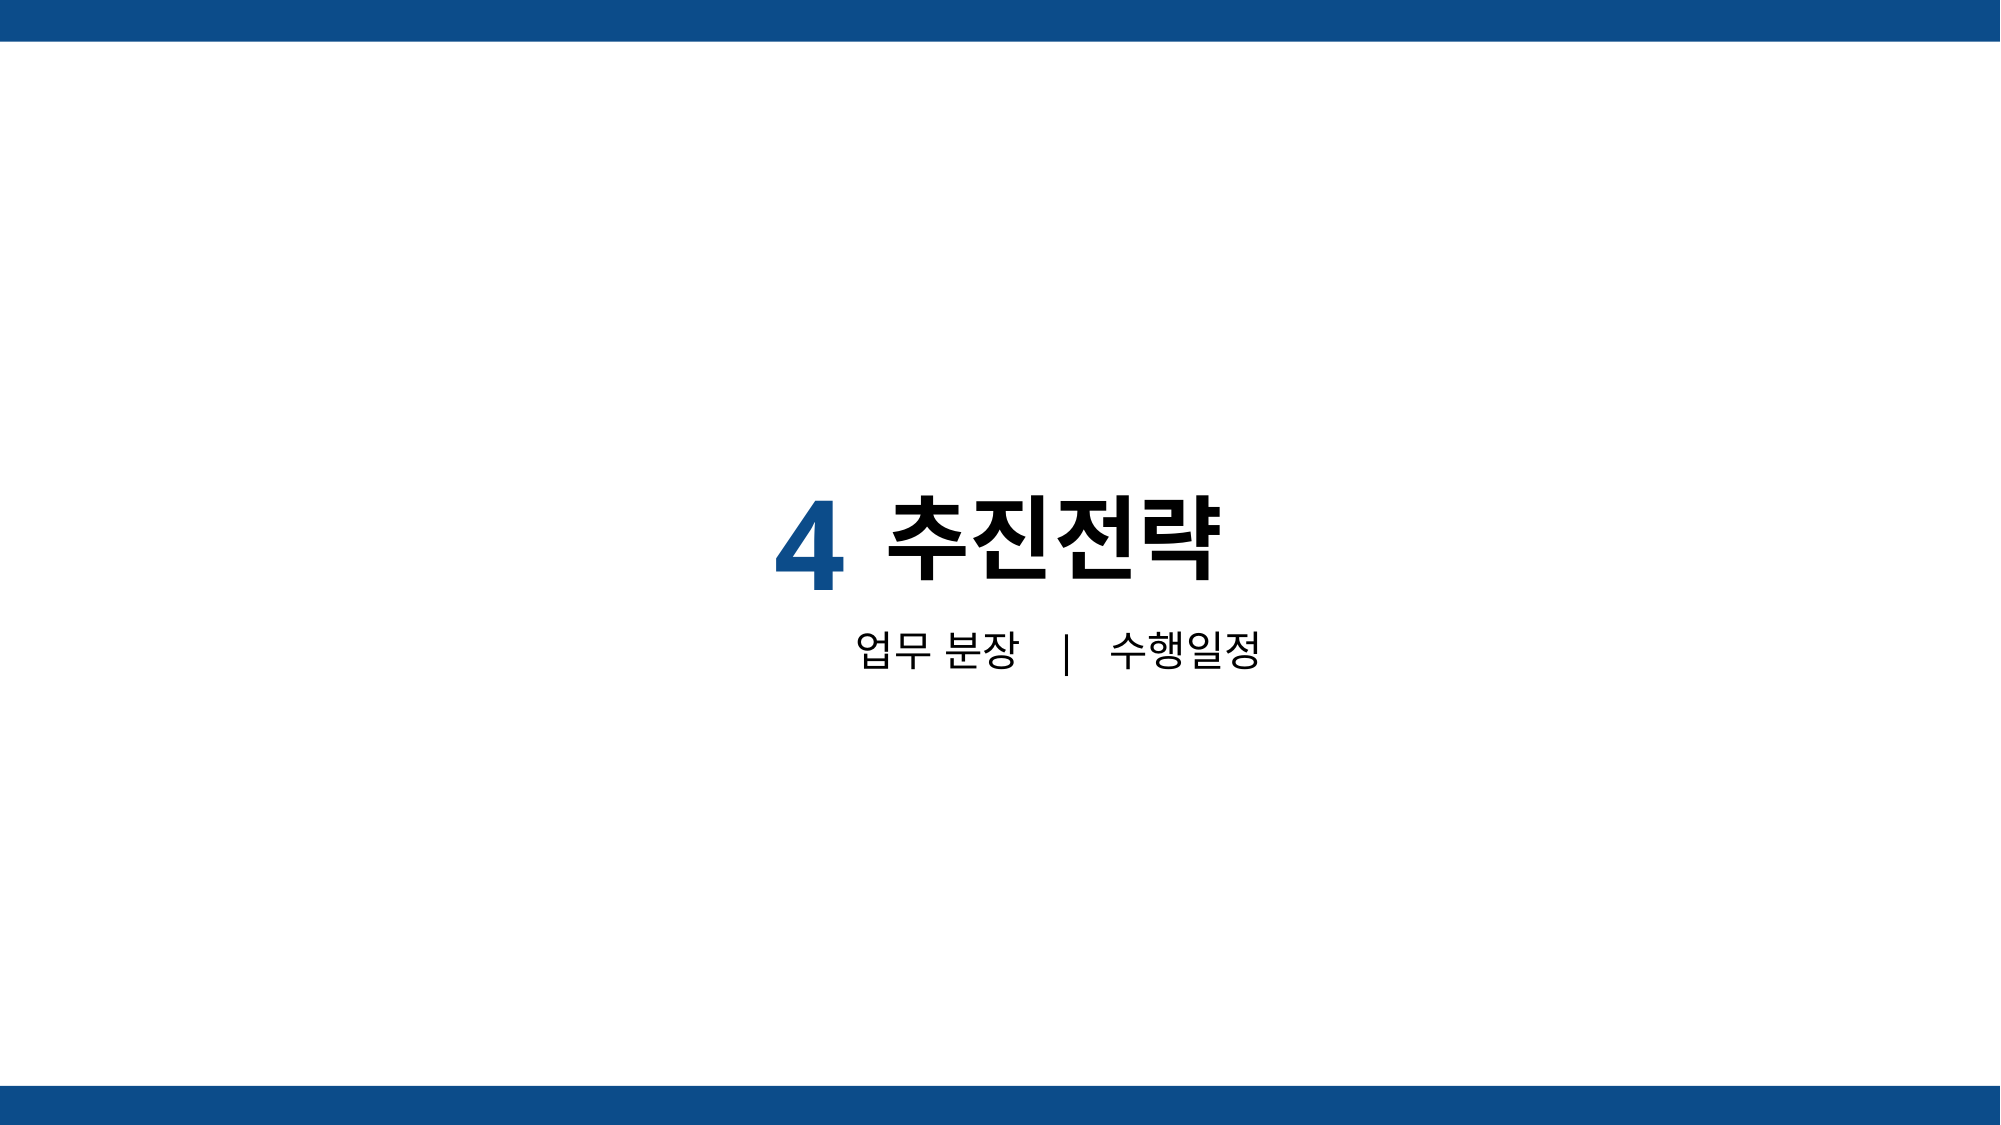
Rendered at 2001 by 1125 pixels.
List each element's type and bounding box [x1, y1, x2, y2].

text_box [0, 1085, 2000, 1125]
text_box [0, 0, 2000, 43]
text_box [759, 457, 1272, 670]
